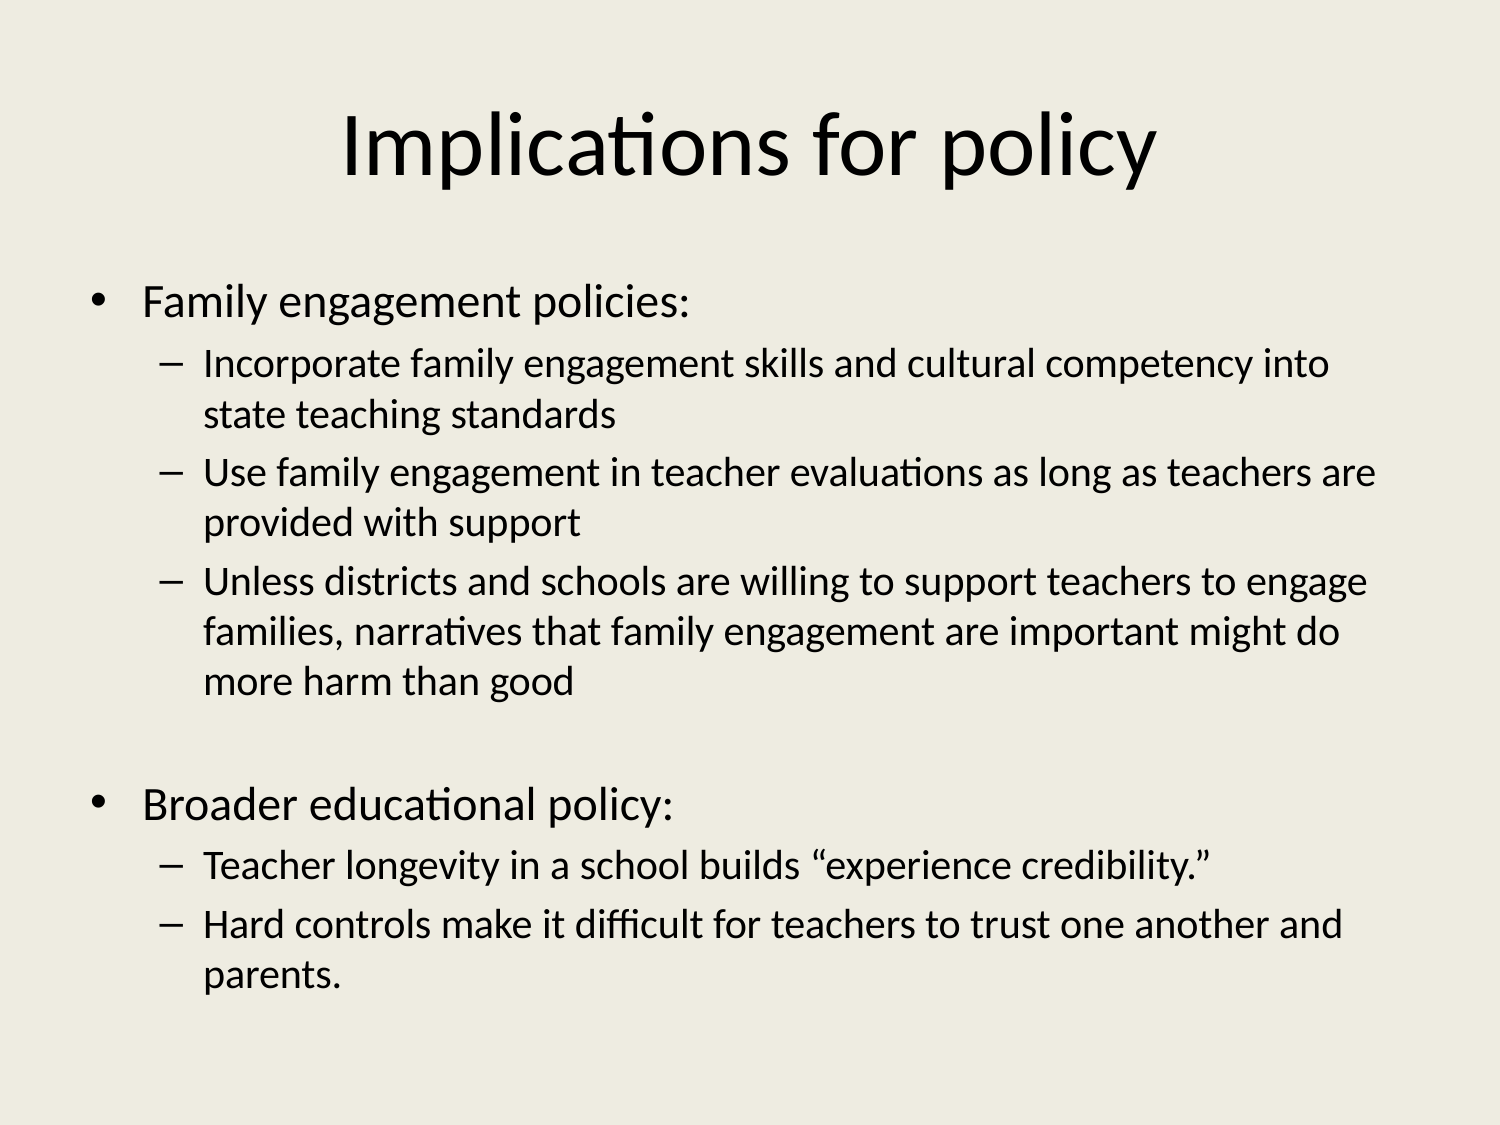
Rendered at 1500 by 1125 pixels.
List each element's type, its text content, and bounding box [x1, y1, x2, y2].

list Family engagement policies: Incorporate family engagement skills and cultural competency into state teaching standards Use family engagement in teacher evaluations as long as teachers are provided with support Unless districts and schools are willing to support teachers to engage families, narratives that family engagement are important might do more harm than good Broader educational policy: Teacher longevity in a school builds “experience credibility.” Hard controls make it difficult for teachers to trust one another and parents. [75, 262, 1425, 1005]
title Implications for policy [75, 45, 1425, 233]
